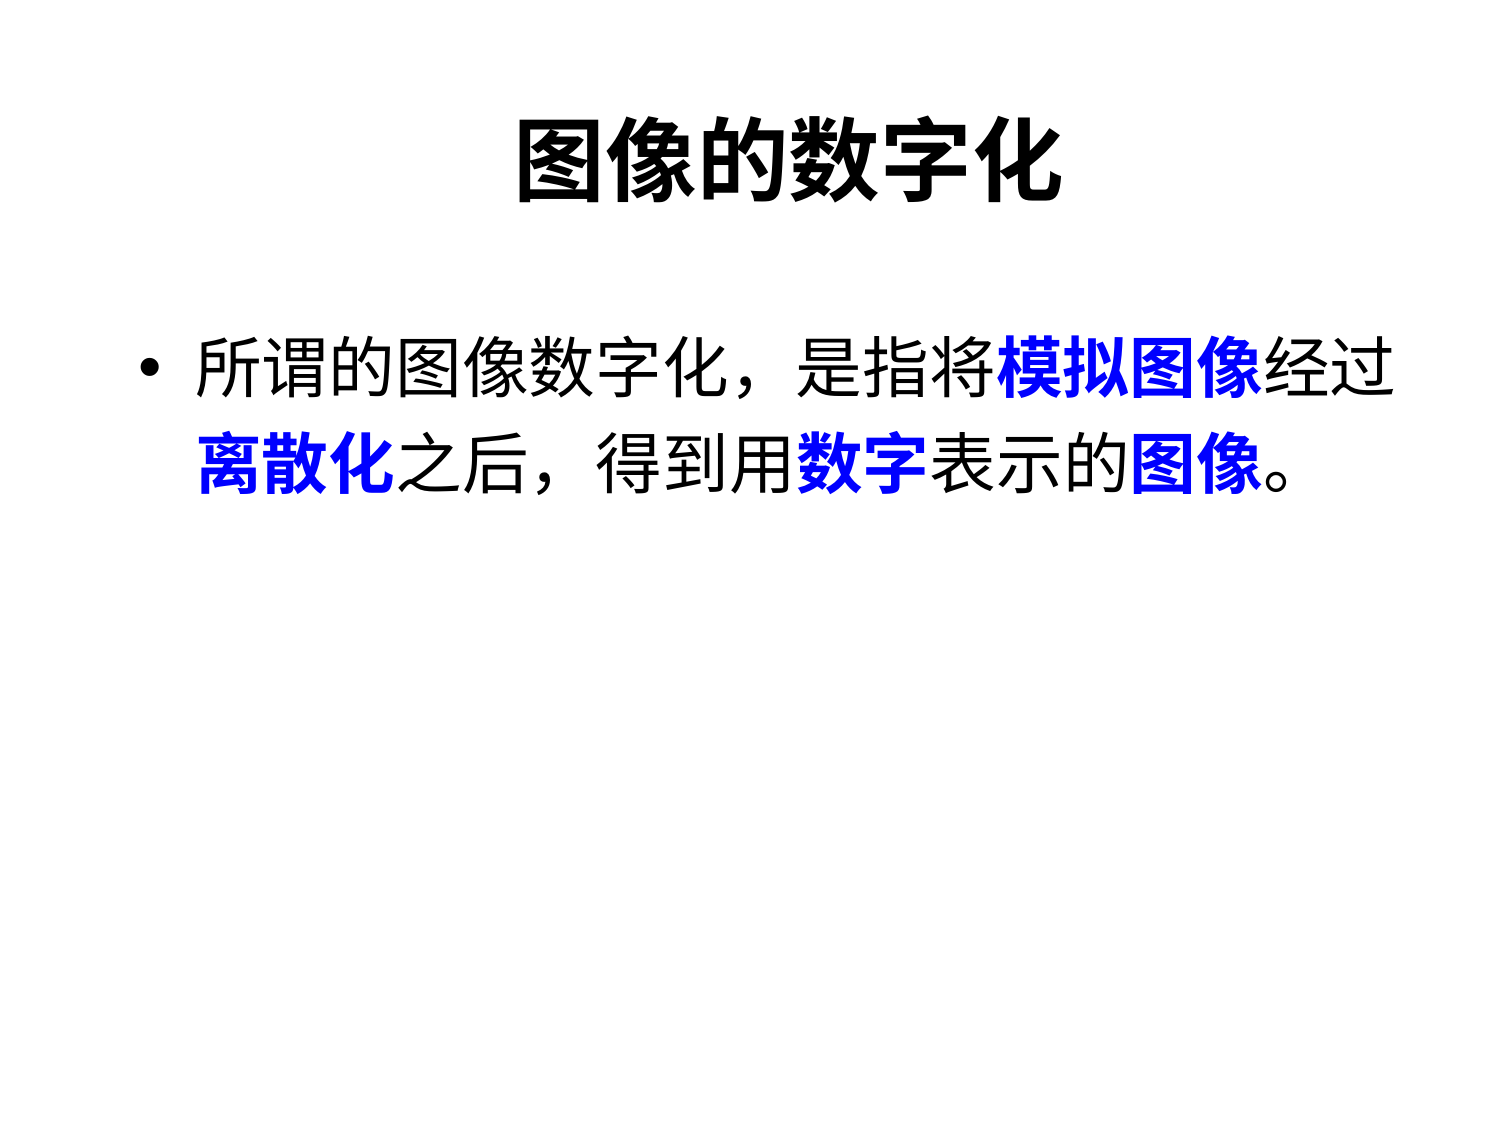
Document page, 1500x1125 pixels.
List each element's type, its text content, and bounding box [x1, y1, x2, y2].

title 图像的数字化 [161, 39, 1417, 276]
list 所谓的图像数字化，是指将模拟图像经过离散化之后，得到用数字表示的图像。 [123, 302, 1424, 776]
